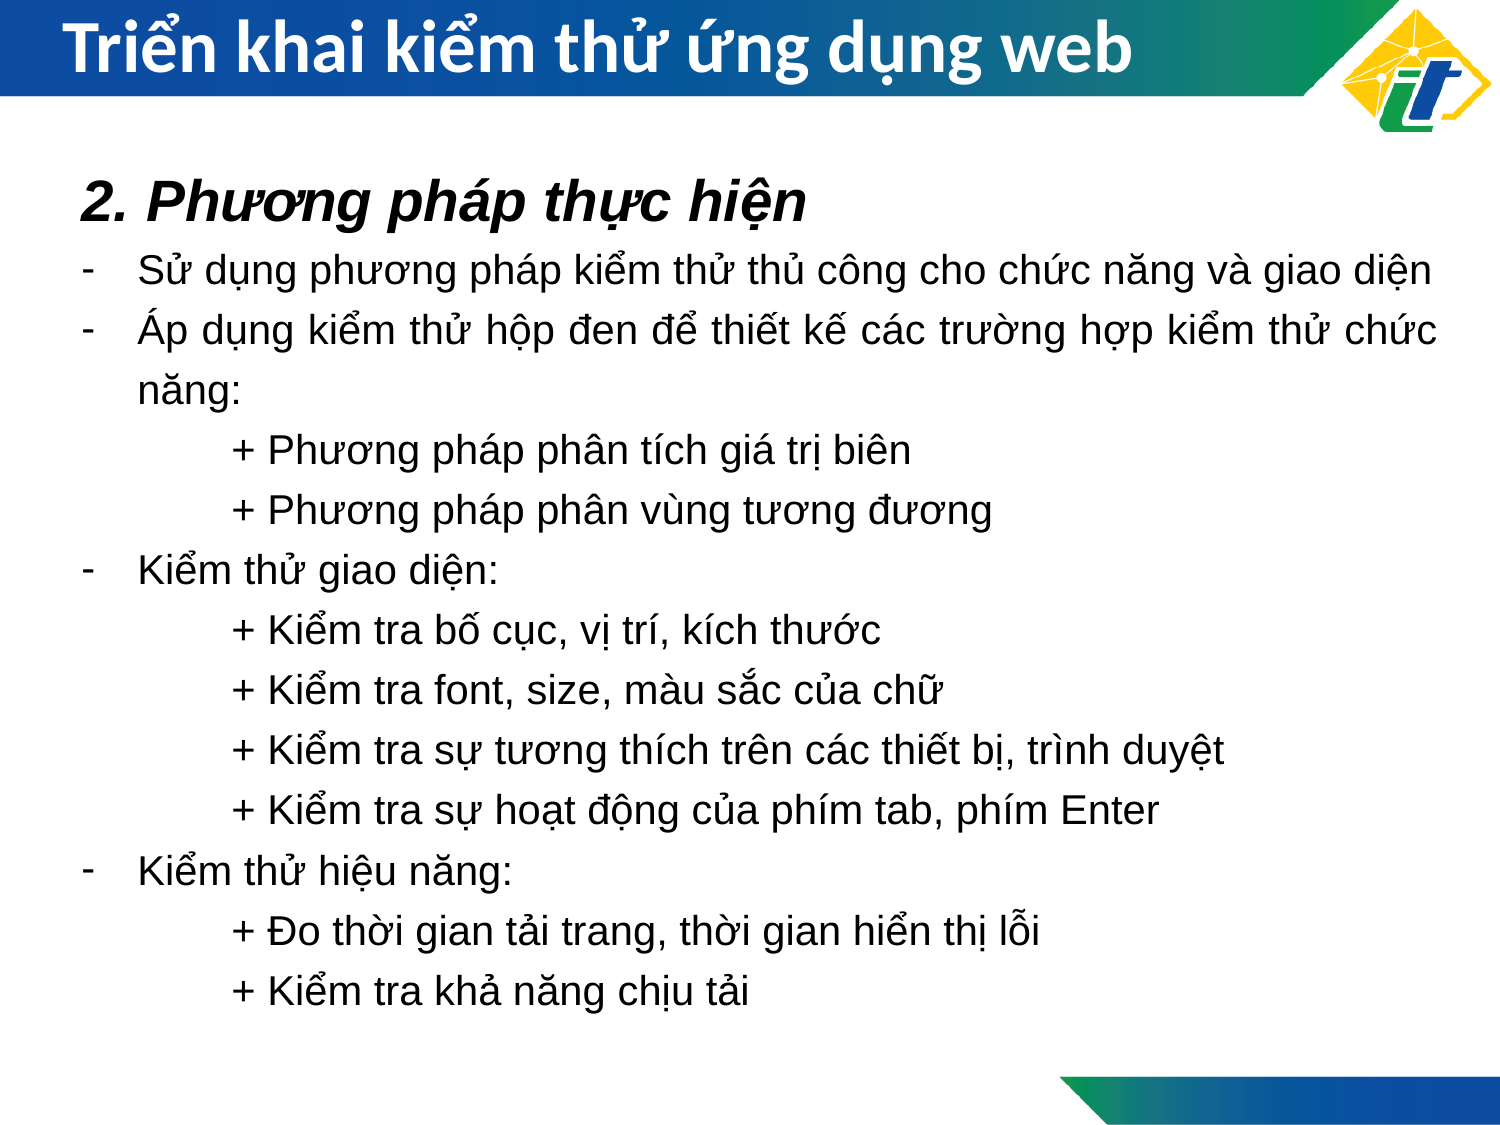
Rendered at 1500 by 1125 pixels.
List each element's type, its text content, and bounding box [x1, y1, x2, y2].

list 2. Phương pháp thực hiện Sử dụng phương pháp kiểm thử thủ công cho chức năng và giao diện Áp dụng kiểm thử hộp đen để thiết kế các trường hợp kiểm thử chức năng: + Phương pháp phân tích giá trị biên + Phương pháp phân vùng tương đương Kiểm thử giao diện: + Kiểm tra bố cục, vị trí, kích thước + Kiểm tra font, size, màu sắc của chữ + Kiểm tra sự tương thích trên các thiết bị, trình duyệt + Kiểm tra sự hoạt động của phím tab, phím Enter Kiểm thử hiệu năng: + Đo thời gian tải trang, thời gian hiển thị lỗi + Kiểm tra khả năng chịu tải [47, 141, 1454, 1037]
title Triển khai kiểm thử ứng dụng web [47, 0, 1304, 97]
picture [0, 0, 1500, 1125]
